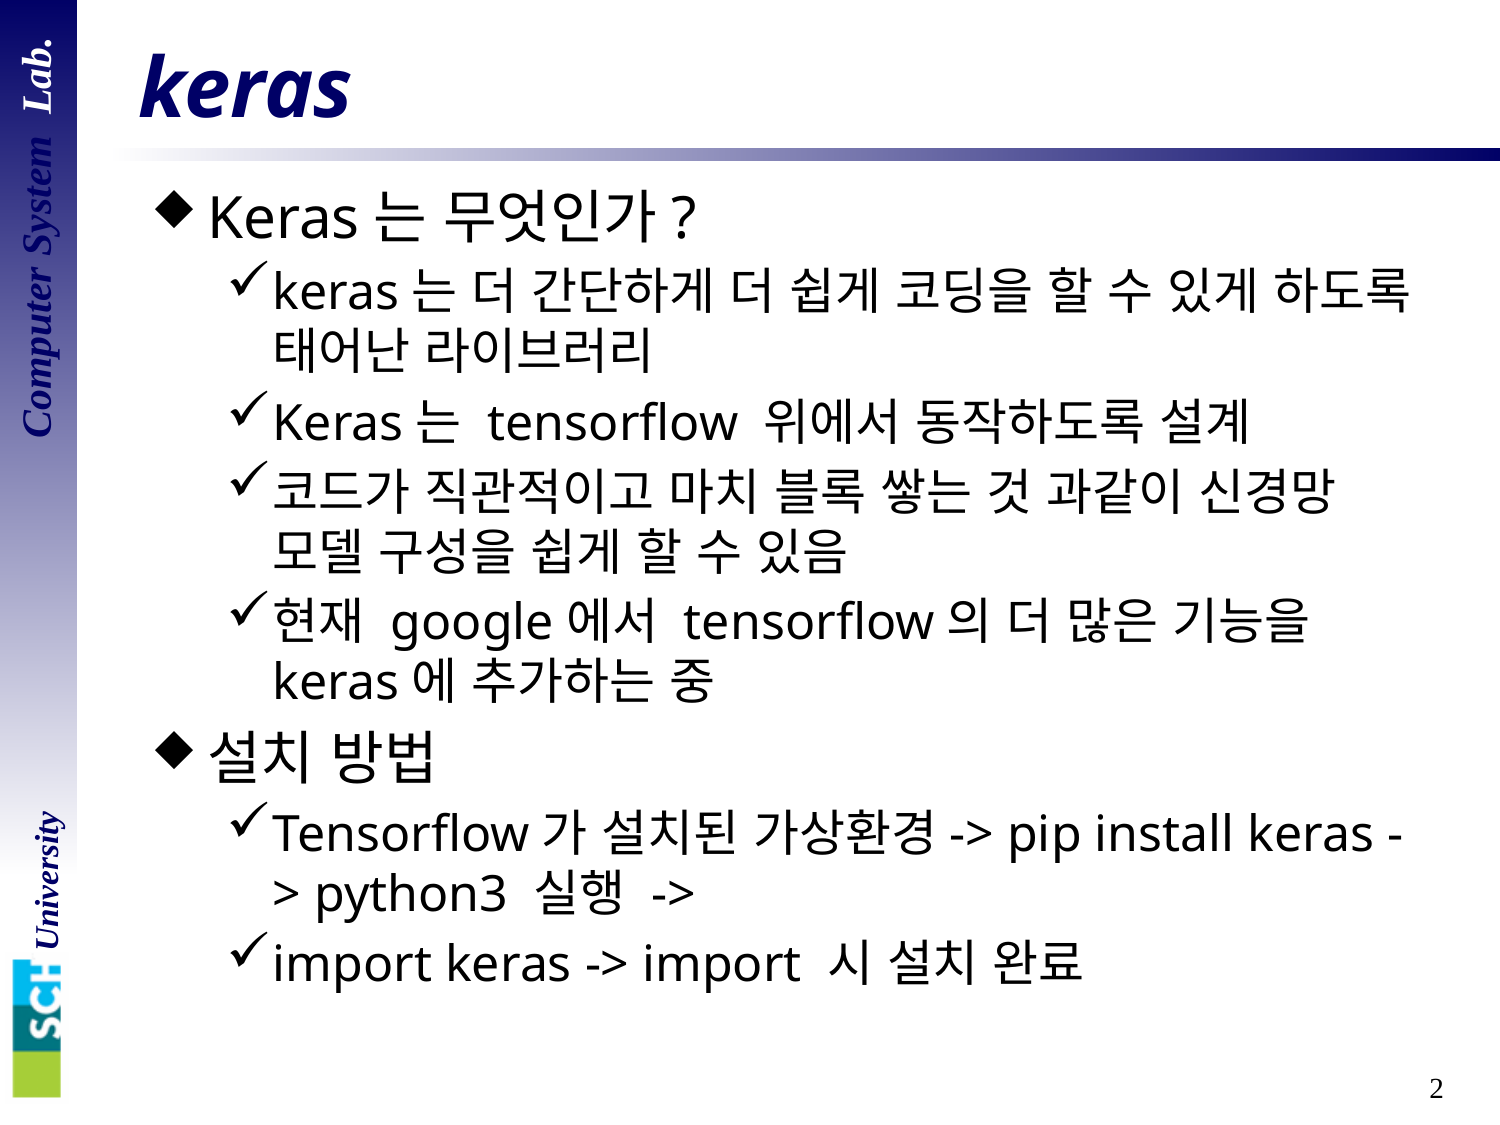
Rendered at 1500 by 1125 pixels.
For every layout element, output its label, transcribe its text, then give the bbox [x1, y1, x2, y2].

title keras [123, 25, 1460, 143]
list Keras는 무엇인가? keras는 더 간단하게 더 쉽게 코딩을 할 수 있게 하도록 태어난 라이브러리 Keras는 tensorflow 위에서 동작하도록 설계 코드가 직관적이고 마치 블록 쌓는 것 과같이 신경망 모델 구성을 쉽게 할 수 있음 현재 google에서 tensorflow의 더 많은 기능을 keras에 추가하는 중 설치 방법 Tensorflow가 설치된 가상환경-> pip install keras -> python3 실행 -> import keras -> import 시 설치 완료 [135, 172, 1448, 1038]
text_box [277, 97, 1500, 173]
picture [5, 952, 69, 1104]
